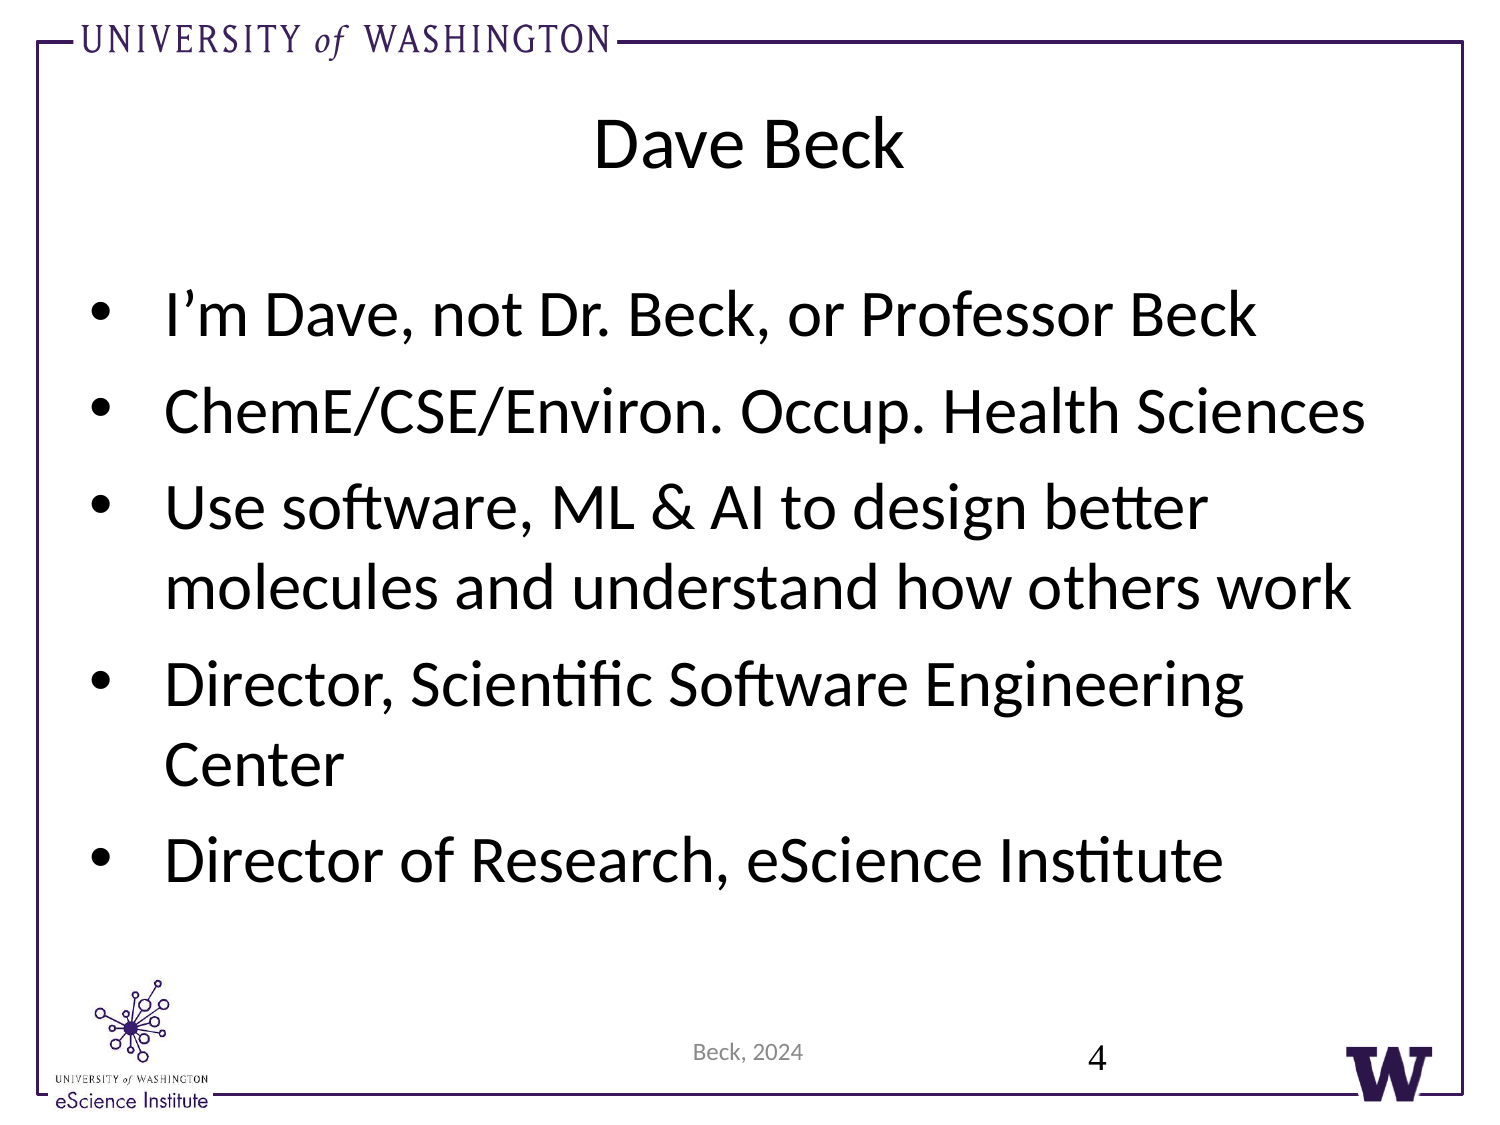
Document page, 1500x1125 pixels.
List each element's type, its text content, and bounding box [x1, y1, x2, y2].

picture [48, 978, 213, 1113]
footer Beck, 2024 [510, 1027, 986, 1088]
list I’m Dave, not Dr. Beck, or Professor Beck ChemE/CSE/Environ. Occup. Health Sciences Use software, ML & AI to design better molecules and understand how others work Director, Scientific Software Engineering Center Director of Research, eScience Institute [75, 262, 1425, 1005]
title Dave Beck [75, 45, 1425, 233]
picture [1339, 1041, 1438, 1107]
slide_number 4 [1073, 1025, 1300, 1085]
picture [81, 24, 609, 45]
